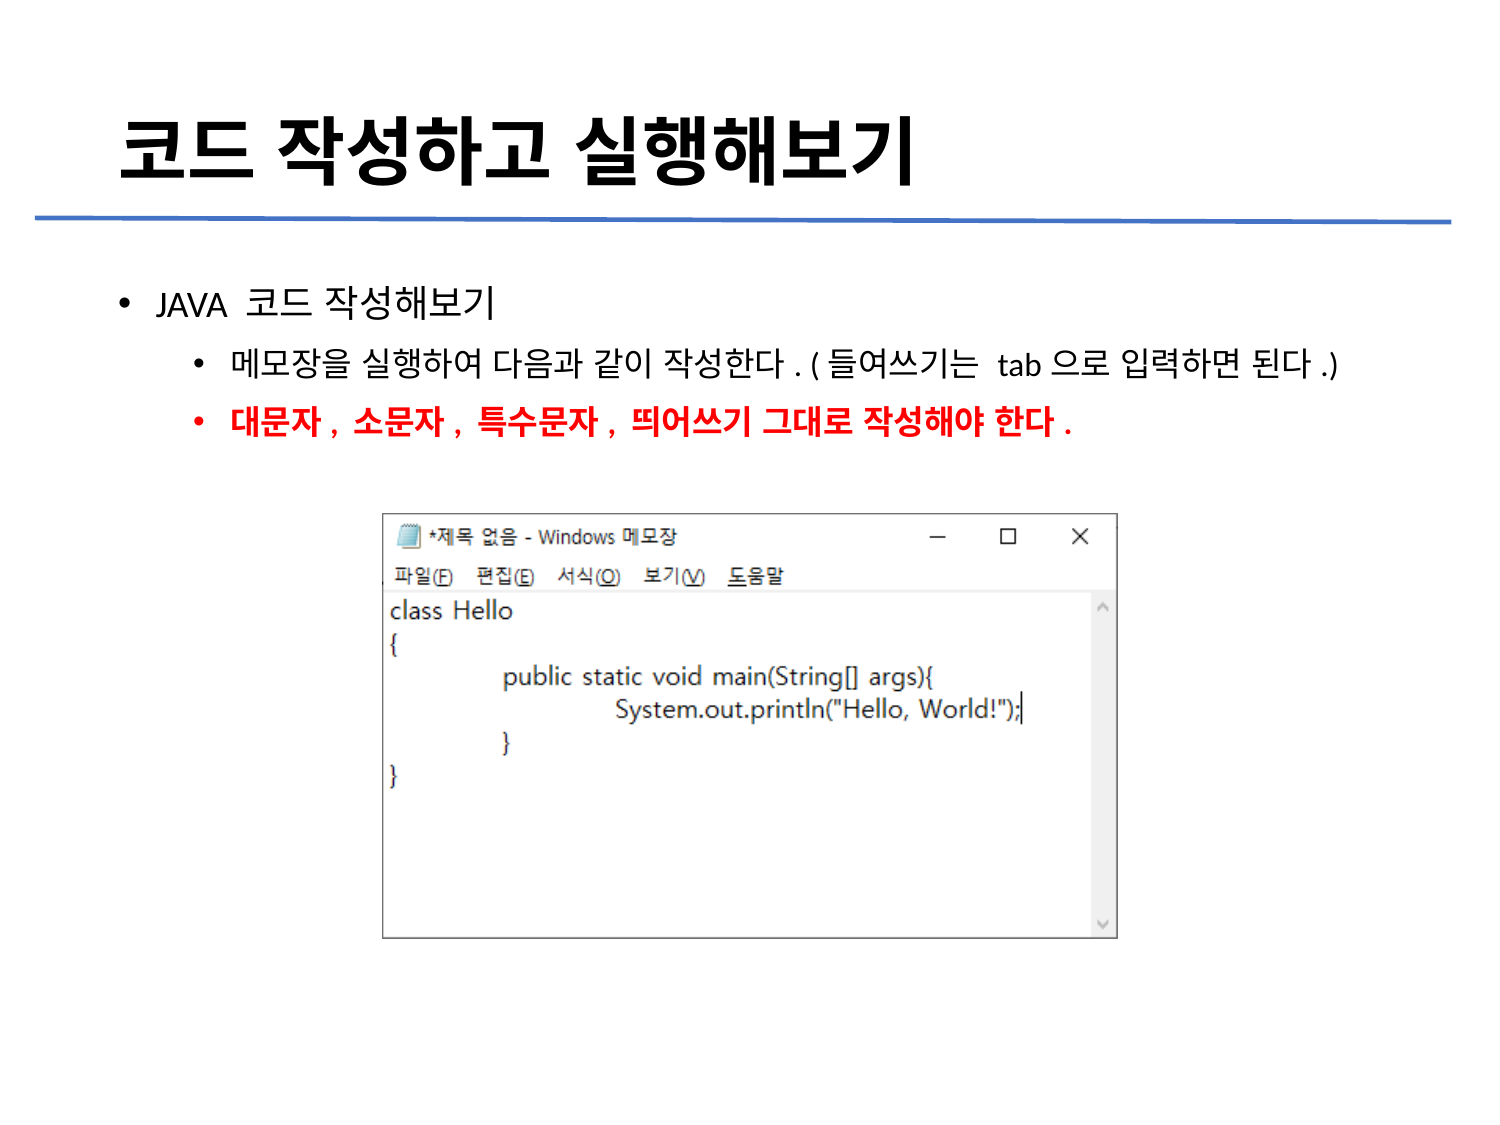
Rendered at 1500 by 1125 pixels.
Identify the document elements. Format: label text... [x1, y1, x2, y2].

title 코드 작성하고 실행해보기 [103, 59, 1397, 251]
picture [382, 513, 1118, 939]
list JAVA 코드 작성해보기 메모장을 실행하여 다음과 같이 작성한다. (들여쓰기는 tab으로 입력하면 된다.) 대문자, 소문자, 특수문자, 띄어쓰기 그대로 작성해야 한다. [103, 263, 1397, 1014]
